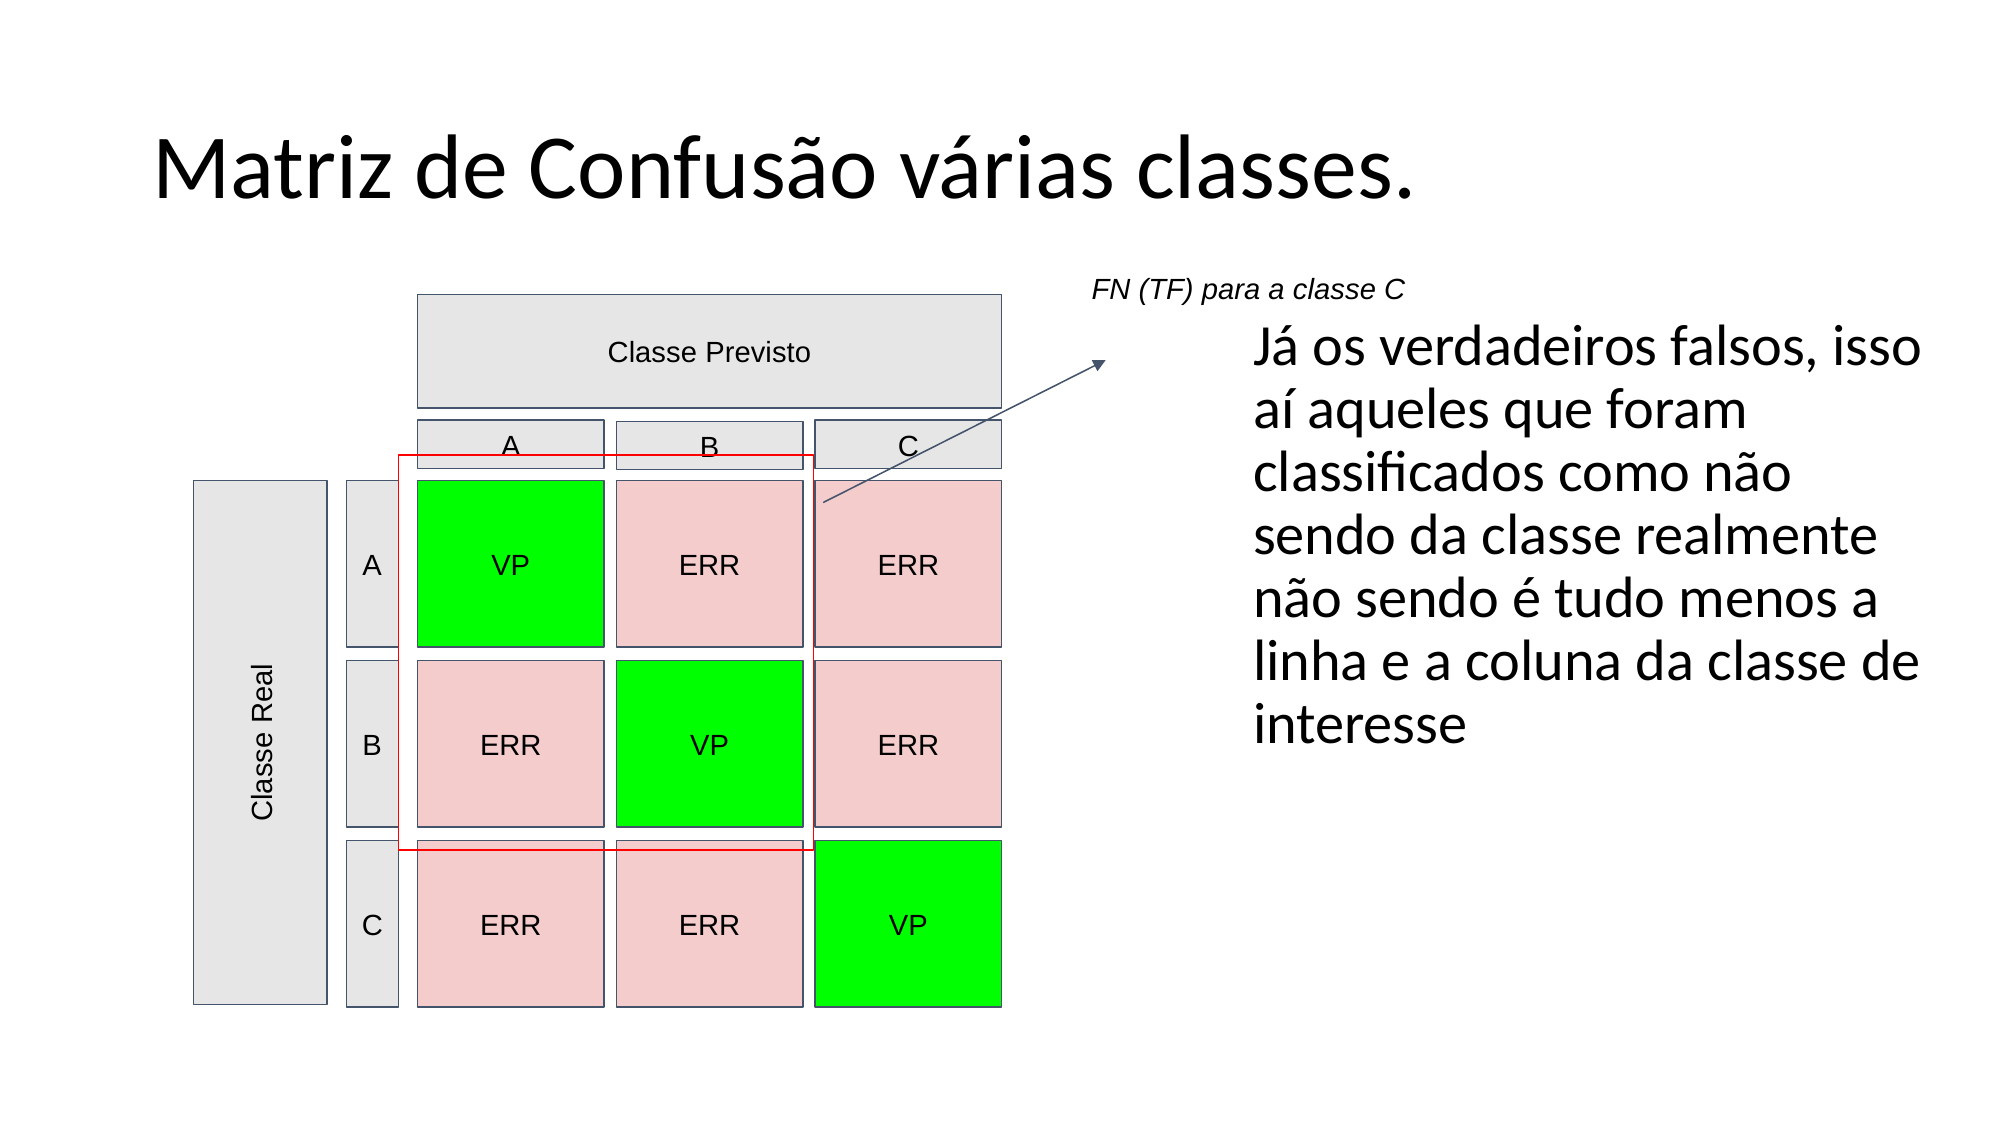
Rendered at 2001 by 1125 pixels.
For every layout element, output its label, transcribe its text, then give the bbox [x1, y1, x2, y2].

text_box FN (TF) para a classe C [1076, 255, 1513, 345]
text_box Classe Real [193, 480, 327, 1005]
text_box B [346, 660, 398, 828]
text_box Classe Previsto [417, 294, 1002, 409]
text_box A [346, 480, 398, 648]
text_box ERR [616, 851, 803, 1008]
text_box ERR [417, 851, 604, 1008]
text_box B [616, 421, 803, 455]
text_box ERR [815, 480, 1002, 648]
text_box ERR [815, 660, 1002, 828]
text_box [398, 455, 814, 851]
text_box A [417, 420, 604, 455]
title Matriz de Confusão várias classes. [137, 59, 1863, 278]
list Já os verdadeiros falsos, isso aí aqueles que foram classificados como não sendo da classe realmente não sendo é tudo menos a linha e a coluna da classe de interesse [1238, 307, 1942, 818]
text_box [822, 359, 1106, 503]
text_box VP [815, 840, 1002, 1008]
text_box C [346, 840, 399, 1008]
